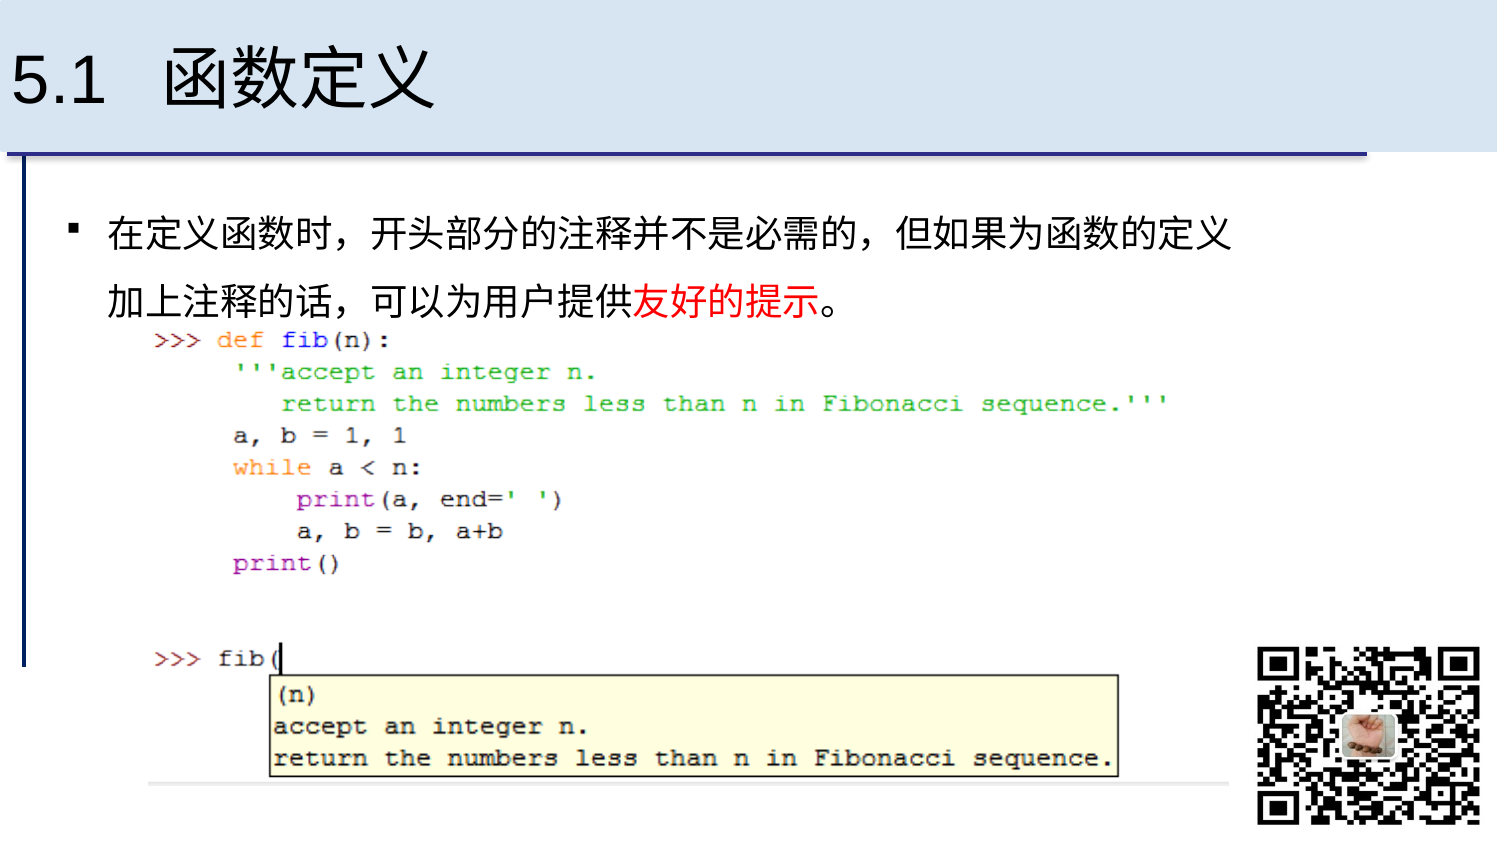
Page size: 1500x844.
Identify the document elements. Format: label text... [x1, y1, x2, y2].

title 5.1 函数定义 [0, 0, 1498, 152]
picture [147, 324, 1229, 787]
picture [1239, 632, 1497, 839]
list 在定义函数时，开头部分的注释并不是必需的，但如果为函数的定义加上注释的话，可以为用户提供友好的提示。 [54, 181, 1257, 740]
